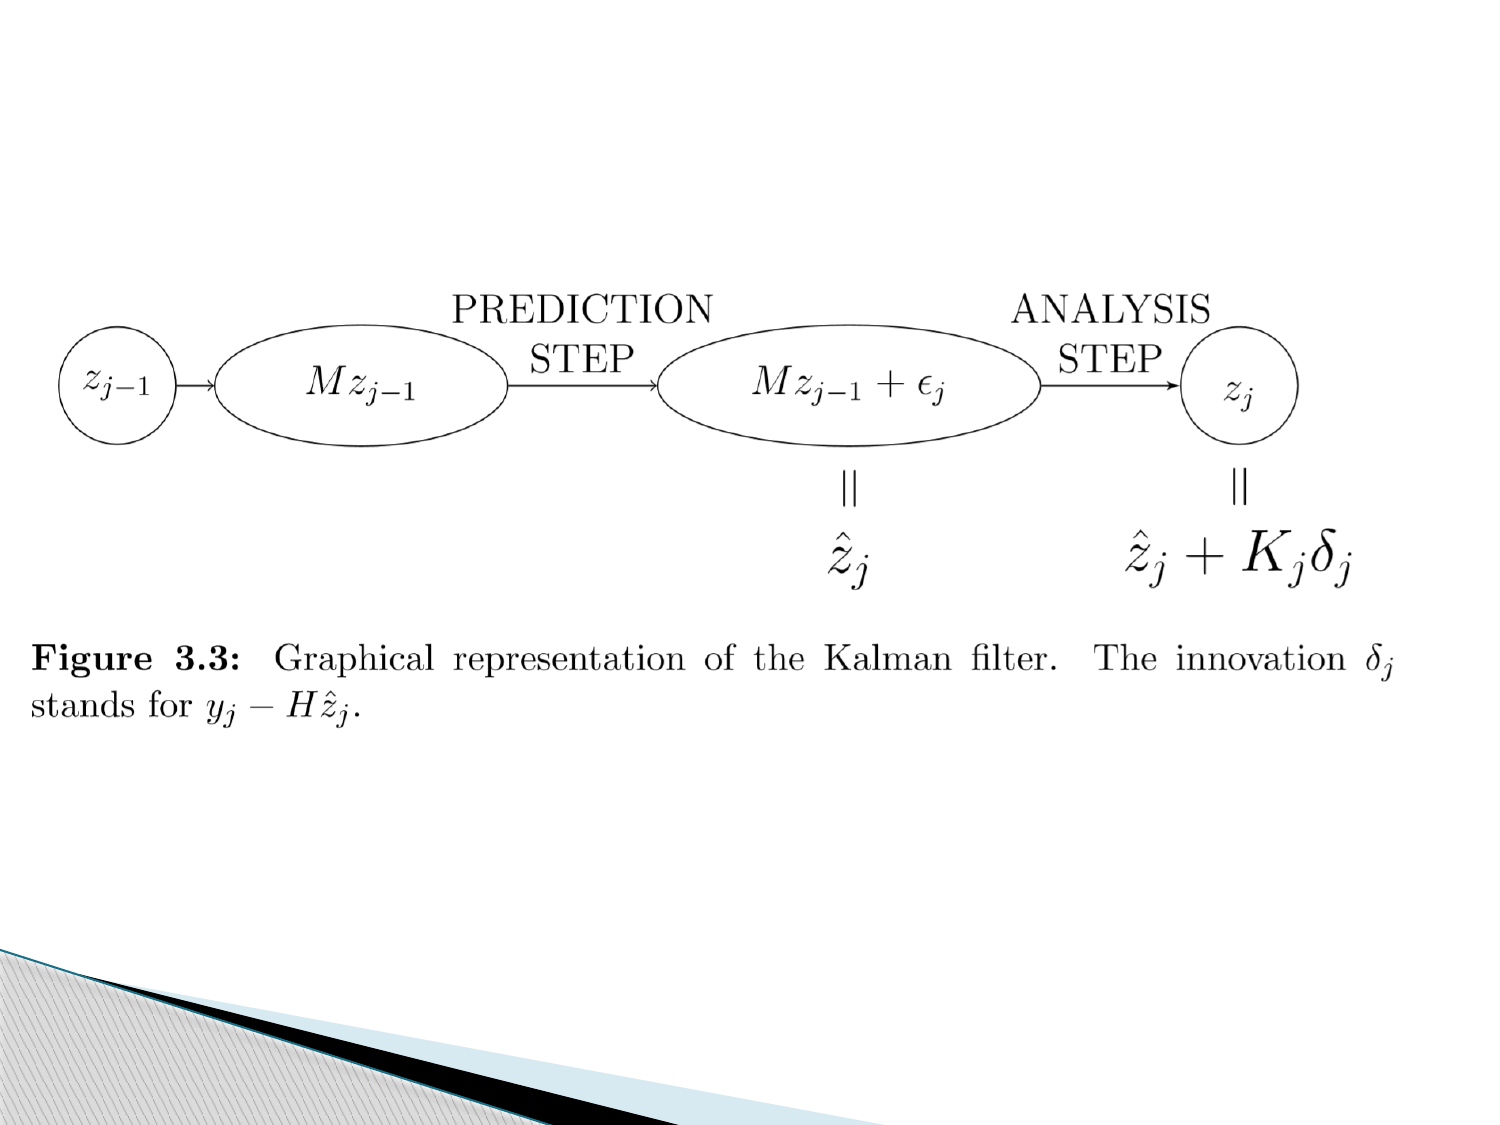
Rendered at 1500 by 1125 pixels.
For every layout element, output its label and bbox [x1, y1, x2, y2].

picture [0, 196, 1500, 750]
